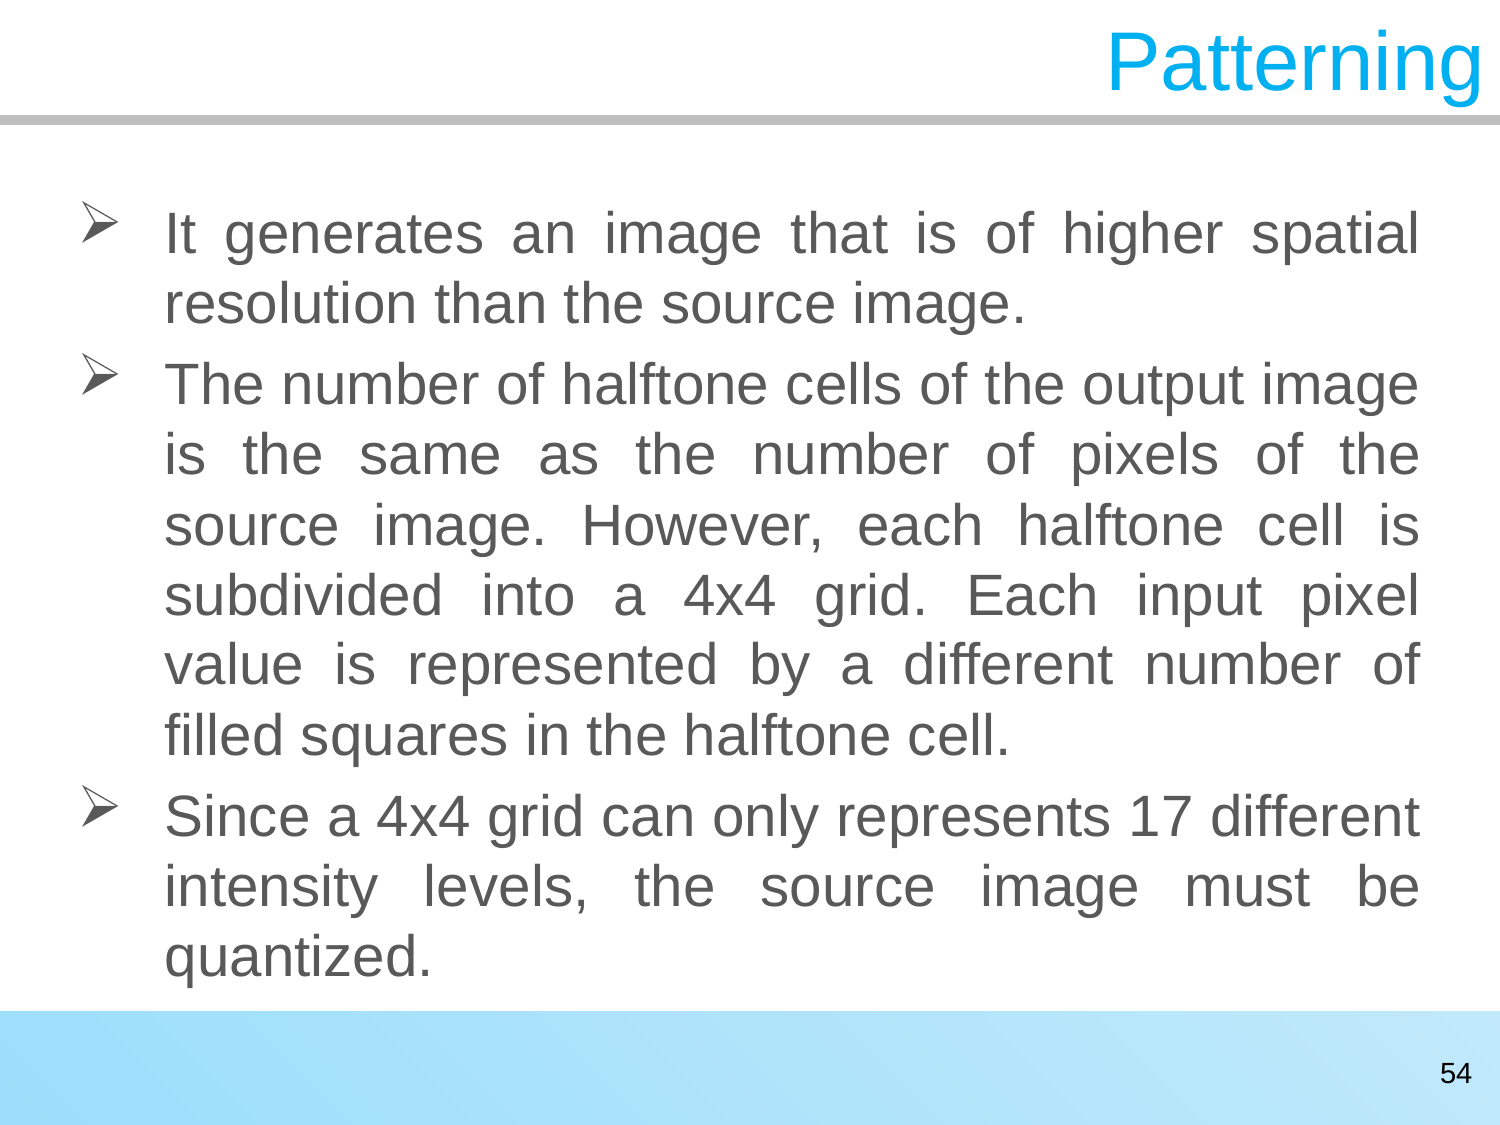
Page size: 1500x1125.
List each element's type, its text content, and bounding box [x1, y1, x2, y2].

title Patterning [0, 0, 1500, 114]
list It generates an image that is of higher spatial resolution than the source image. The number of halftone cells of the output image is the same as the number of pixels of the source image. However, each halftone cell is subdivided into a 4x4 grid. Each input pixel value is represented by a different number of filled squares in the halftone cell. Since a 4x4 grid can only represents 17 different intensity levels, the source image must be quantized. [62, 187, 1438, 1012]
slide_number 54 [1387, 1046, 1488, 1125]
